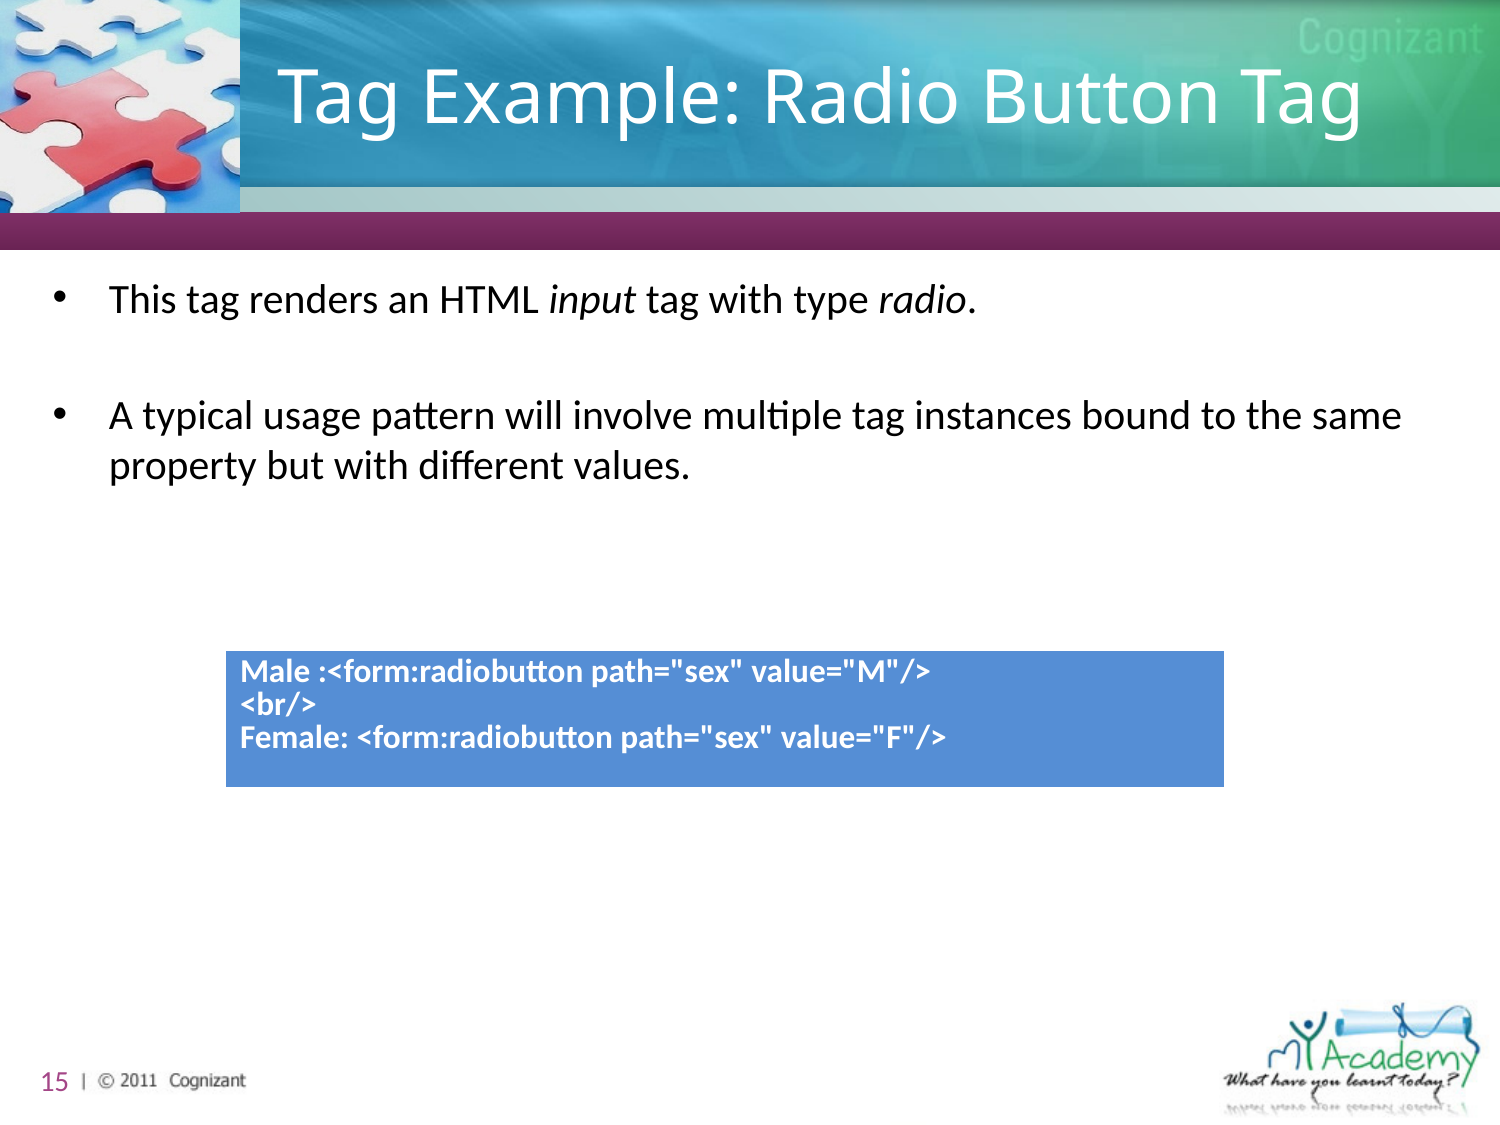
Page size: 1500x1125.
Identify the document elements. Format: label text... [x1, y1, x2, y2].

slide_number 15 [24, 1054, 100, 1100]
list This tag renders an HTML input tag with type radio. A typical usage pattern will involve multiple tag instances bound to the same property but with different values. [37, 263, 1463, 1076]
title Tag Example: Radio Button Tag [262, 0, 1500, 188]
table_header Male :<form:radiobutton path="sex" value="M"/> <br/> Female: <form:radiobutton path="sex" value="F"/> [226, 651, 1224, 787]
picture [0, 250, 1500, 1125]
picture [0, 0, 262, 213]
